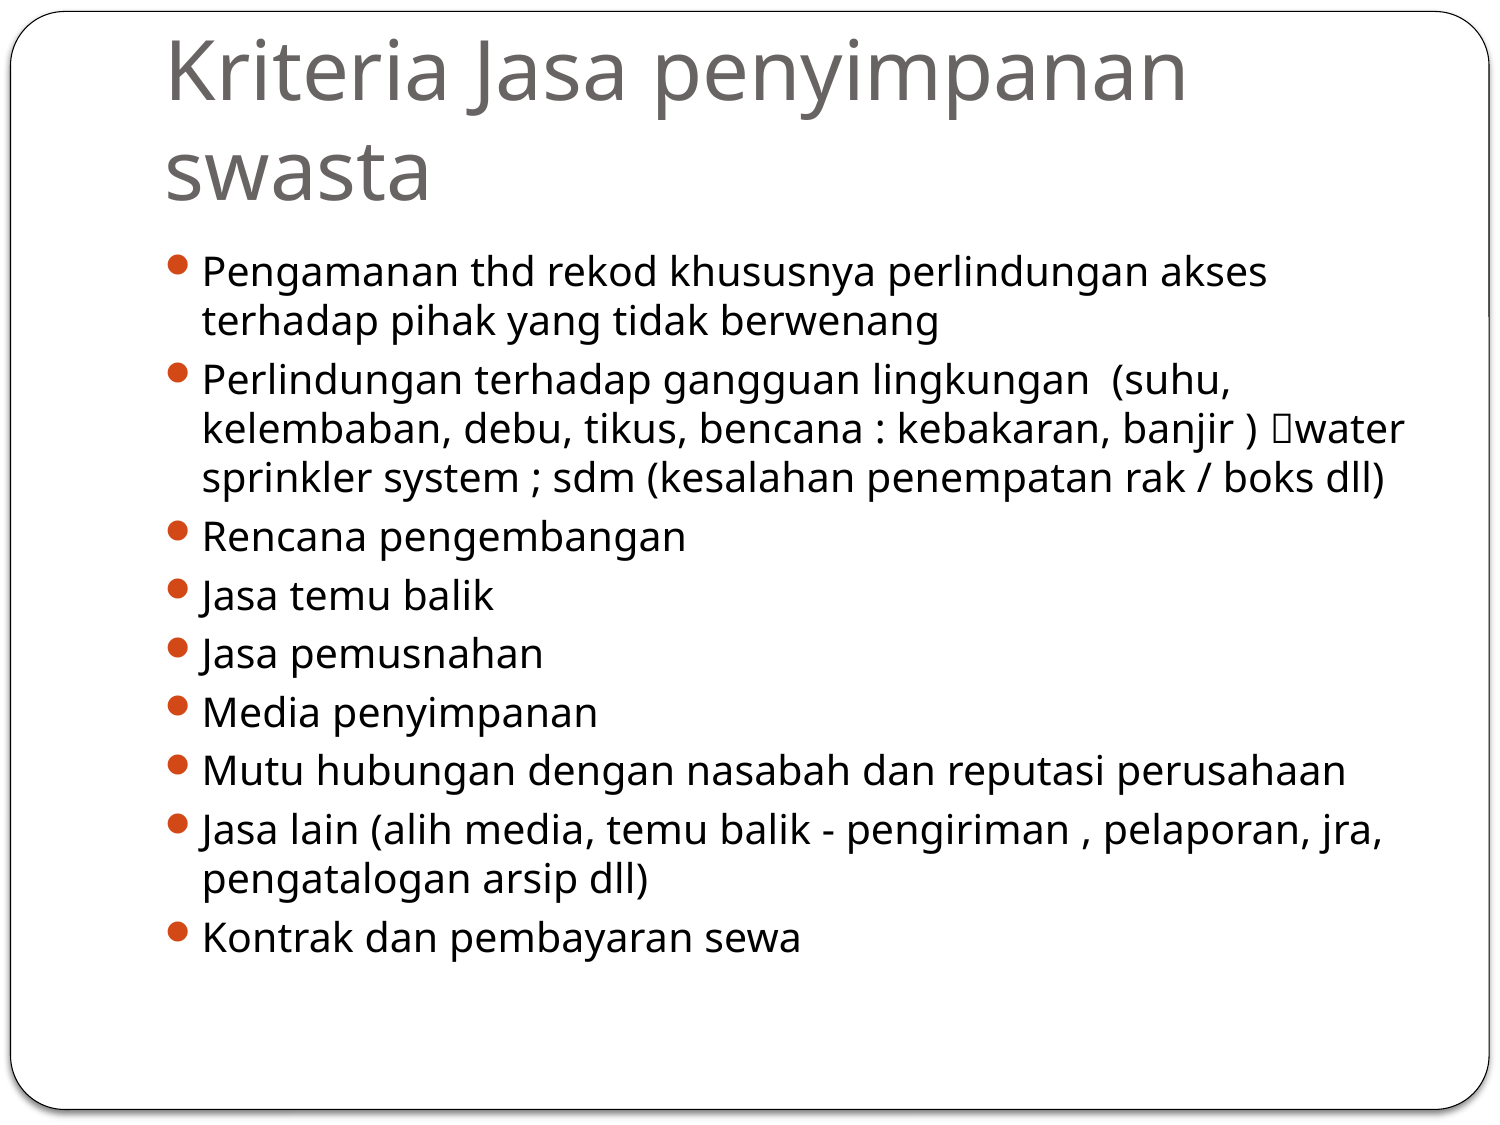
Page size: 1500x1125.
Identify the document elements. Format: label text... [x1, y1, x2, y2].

title Kriteria Jasa penyimpanan swasta [150, 45, 1425, 233]
list Pengamanan thd rekod khususnya perlindungan akses terhadap pihak yang tidak berwenang Perlindungan terhadap gangguan lingkungan (suhu, kelembaban, debu, tikus, bencana : kebakaran, banjir ) water sprinkler system ; sdm (kesalahan penempatan rak / boks dll) Rencana pengembangan Jasa temu balik Jasa pemusnahan Media penyimpanan Mutu hubungan dengan nasabah dan reputasi perusahaan Jasa lain (alih media, temu balik - pengiriman , pelaporan, jra, pengatalogan arsip dll) Kontrak dan pembayaran sewa [150, 237, 1425, 988]
